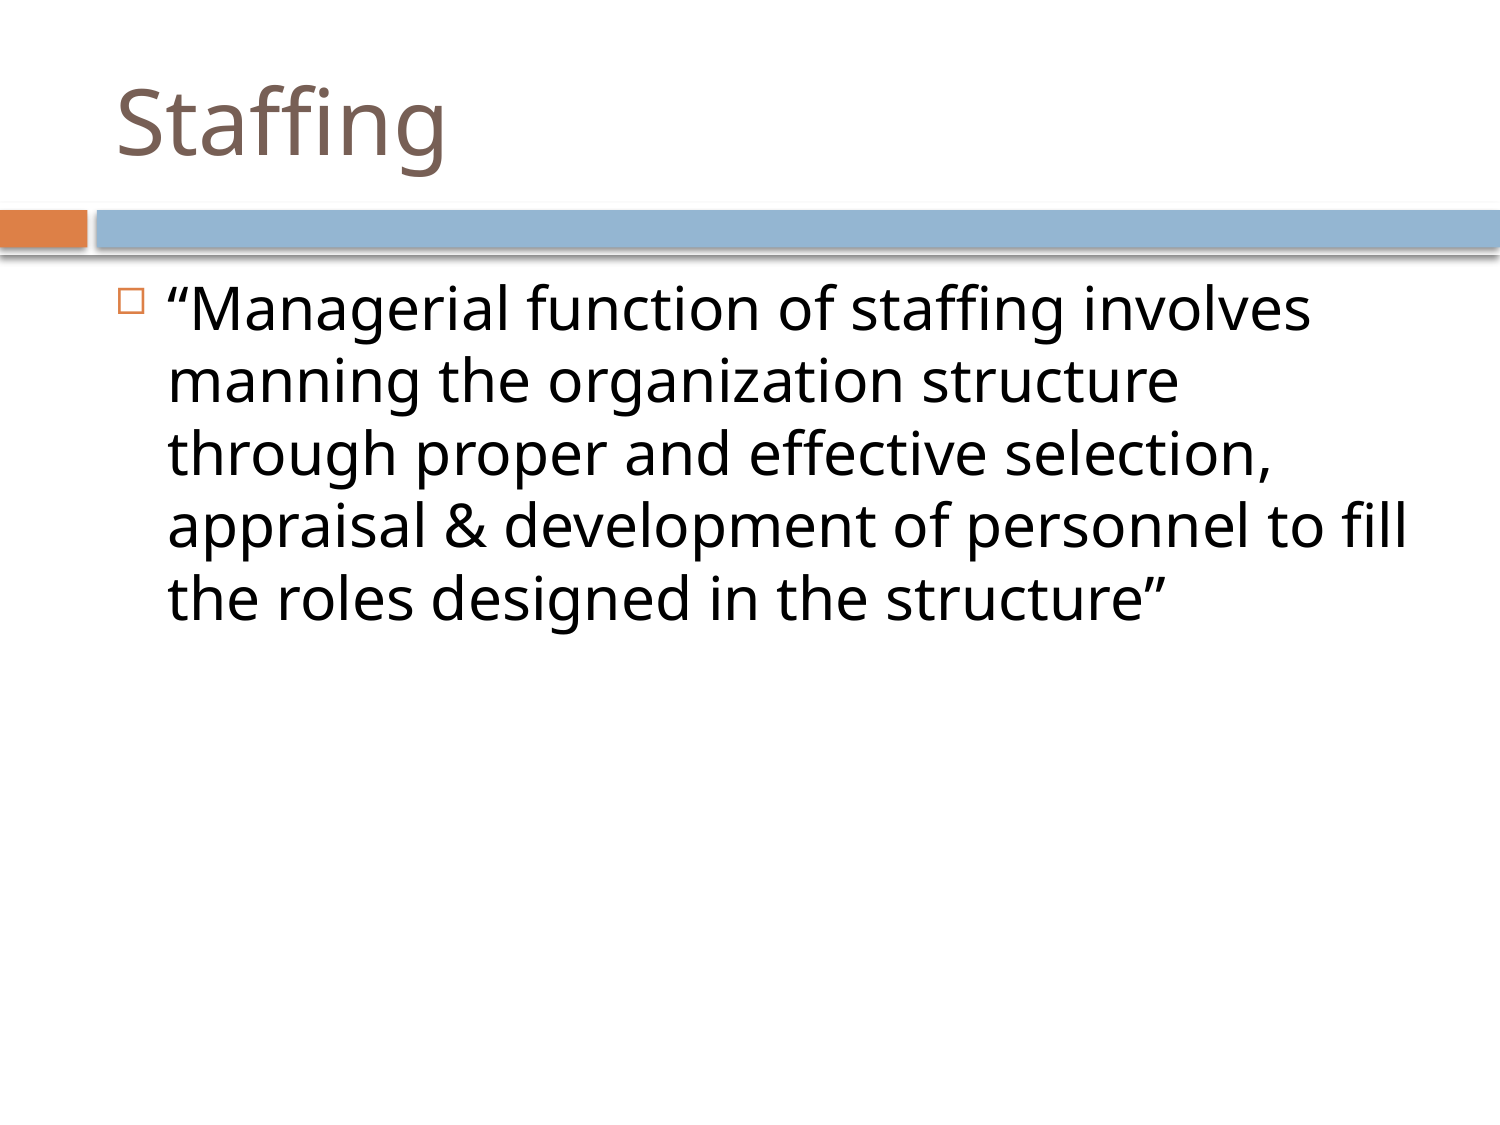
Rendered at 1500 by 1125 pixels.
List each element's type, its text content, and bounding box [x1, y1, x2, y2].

list “Managerial function of staffing involves manning the organization structure through proper and effective selection, appraisal & development of personnel to fill the roles designed in the structure” [100, 262, 1438, 1000]
title Staffing [100, 37, 1438, 200]
